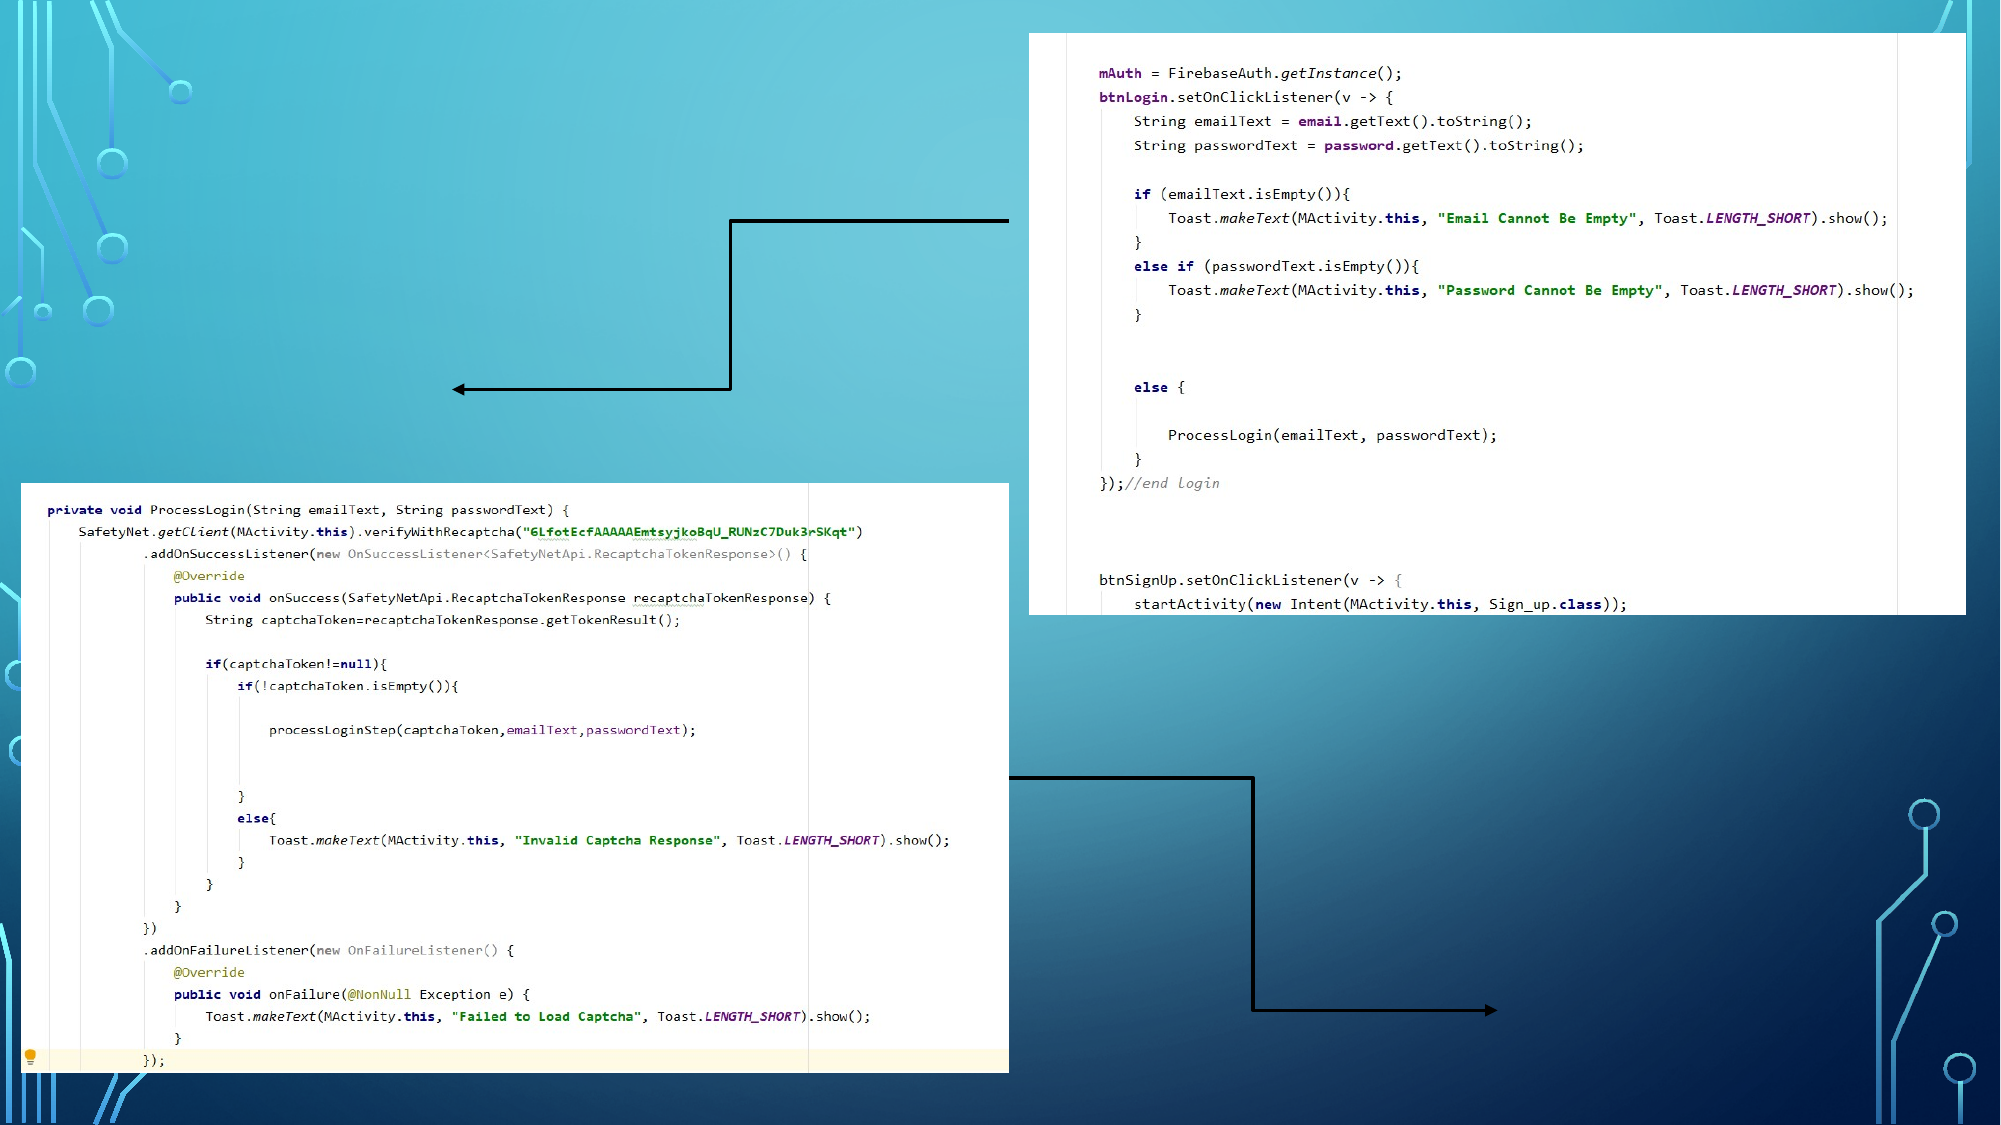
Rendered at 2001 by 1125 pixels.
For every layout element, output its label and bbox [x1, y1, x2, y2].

picture [21, 482, 1010, 1074]
text_box [451, 220, 1010, 390]
text_box [1008, 777, 1498, 1011]
list [1029, 33, 1967, 615]
